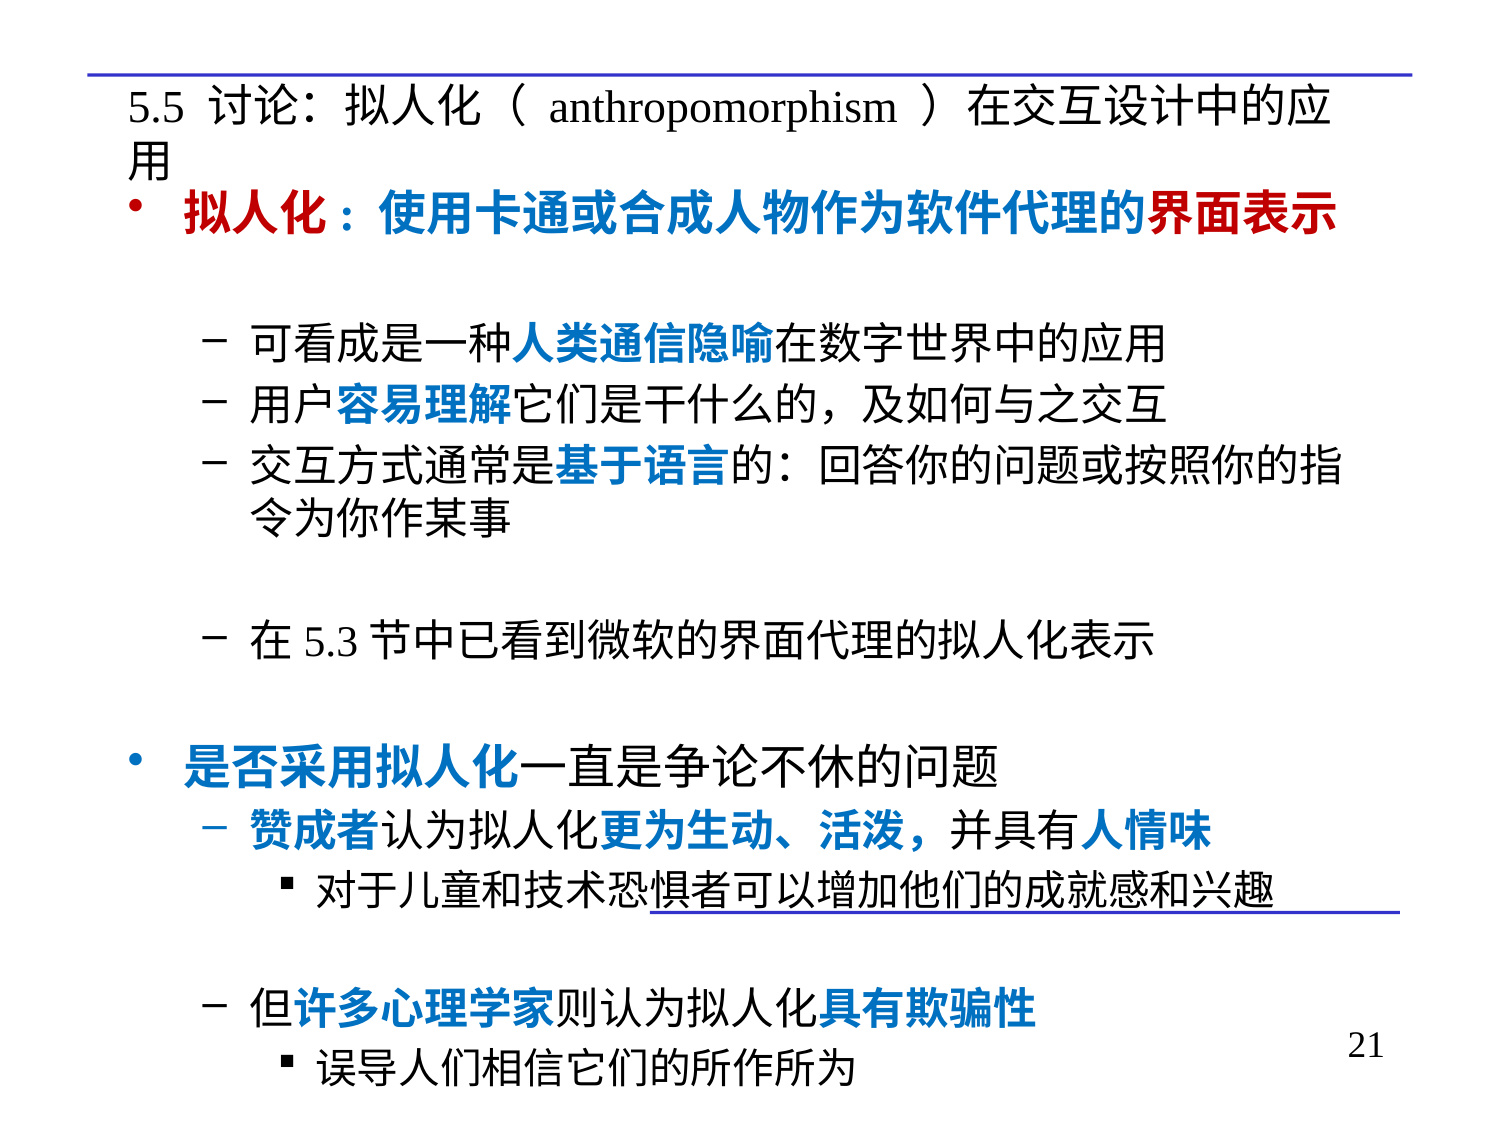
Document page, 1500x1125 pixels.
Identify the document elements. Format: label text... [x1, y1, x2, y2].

list 拟人化: 使用卡通或合成人物作为软件代理的界面表示 可看成是一种人类通信隐喻在数字世界中的应用 用户容易理解它们是干什么的，及如何与之交互 交互方式通常是基于语言的：回答你的问题或按照你的指令为你作某事 在5.3节中已看到微软的界面代理的拟人化表示 是否采用拟人化一直是争论不休的问题 赞成者认为拟人化更为生动、活泼，并具有人情味 对于儿童和技术恐惧者可以增加他们的成就感和兴趣 但许多心理学家则认为拟人化具有欺骗性 误导人们相信它们的所作所为 [112, 174, 1388, 900]
title 5.5 讨论：拟人化（ anthropomorphism ）在交互设计中的应用 [112, 87, 1388, 174]
slide_number 21 [1087, 1012, 1401, 1088]
